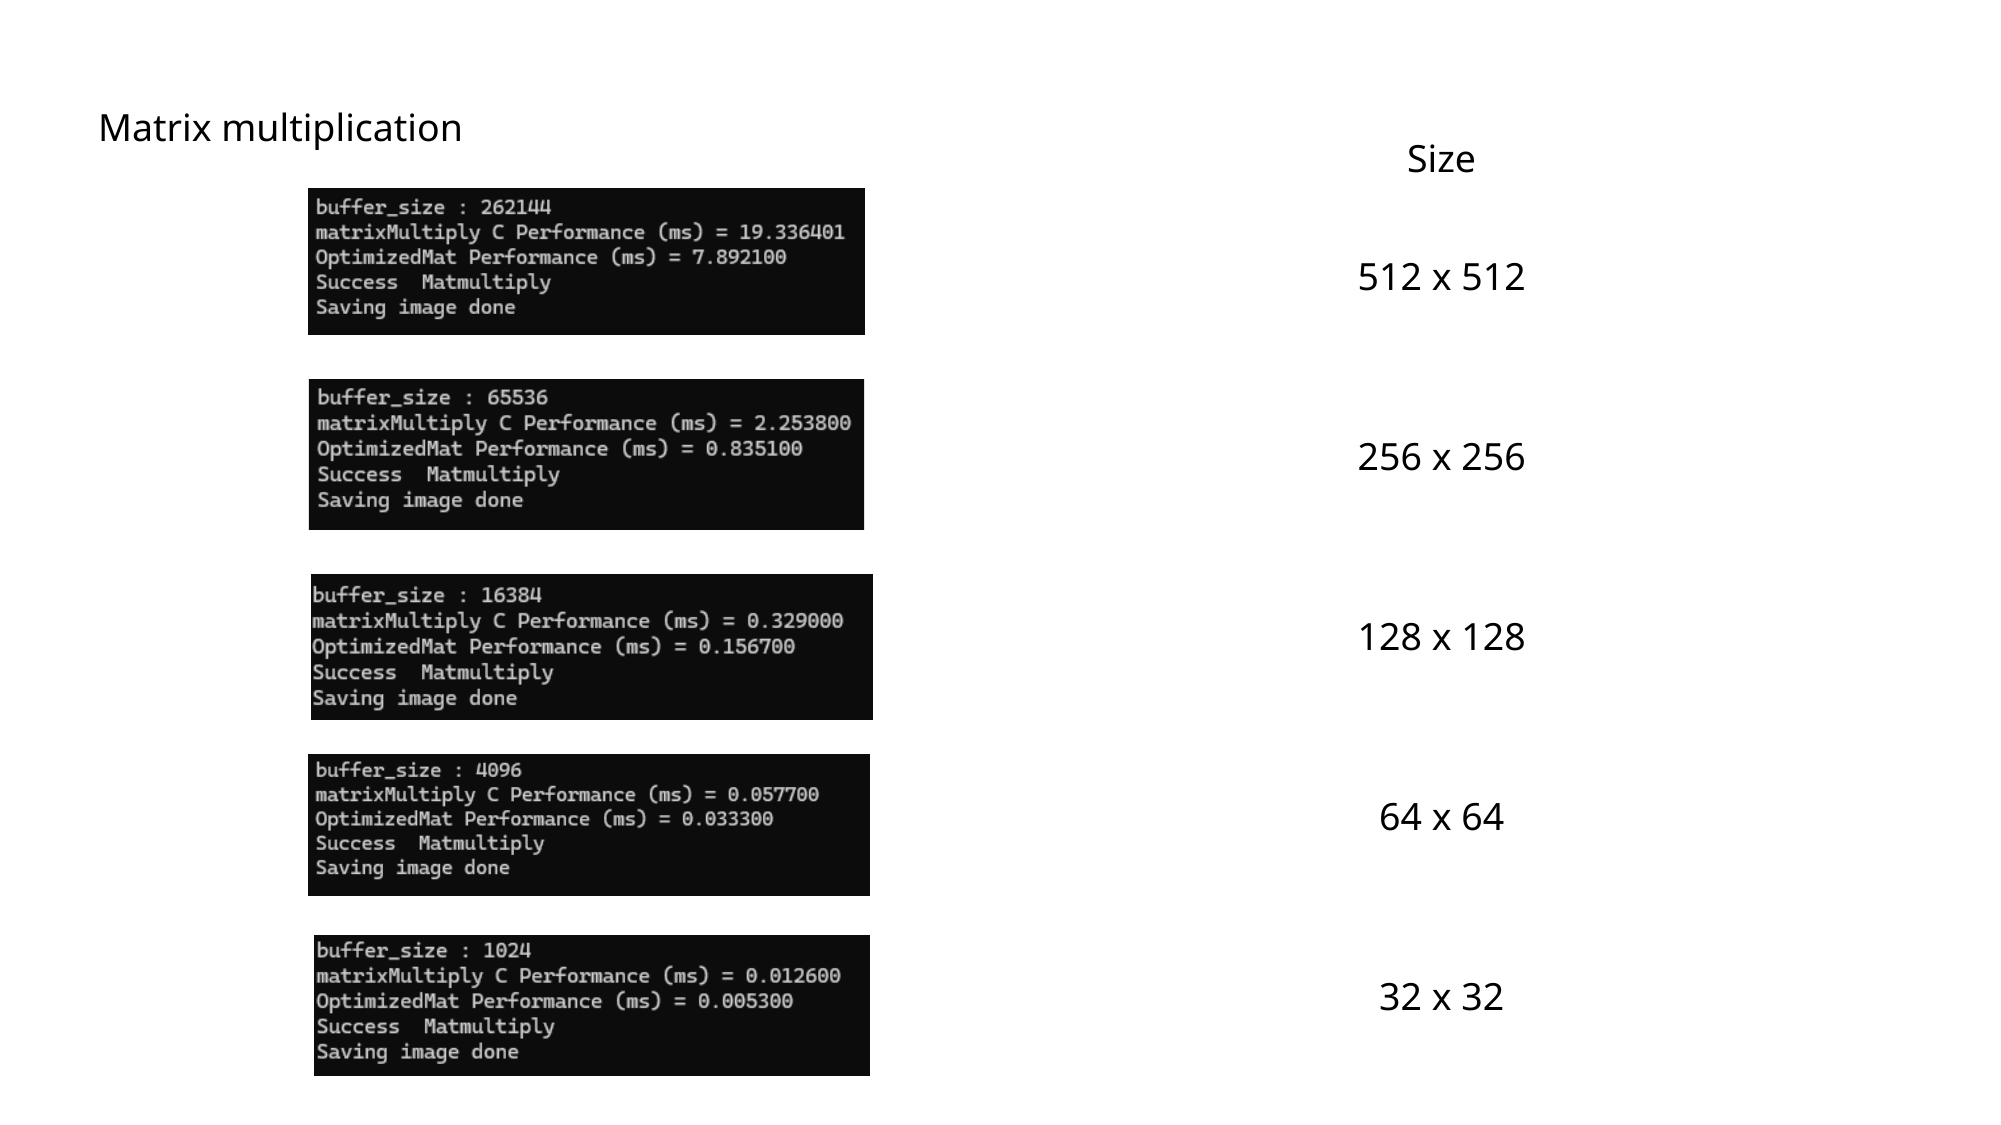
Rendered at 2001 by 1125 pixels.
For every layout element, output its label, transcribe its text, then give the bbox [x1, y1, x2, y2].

picture [308, 187, 865, 335]
picture [308, 378, 865, 531]
picture [313, 934, 871, 1076]
picture [311, 574, 873, 720]
text_box Matrix multiplication [83, 96, 515, 156]
text_box Size [1352, 127, 1531, 188]
picture [308, 753, 871, 896]
text_box 512 x 512 256 x 256 128 x 128 64 x 64 32 x 32 [1225, 245, 1658, 1026]
